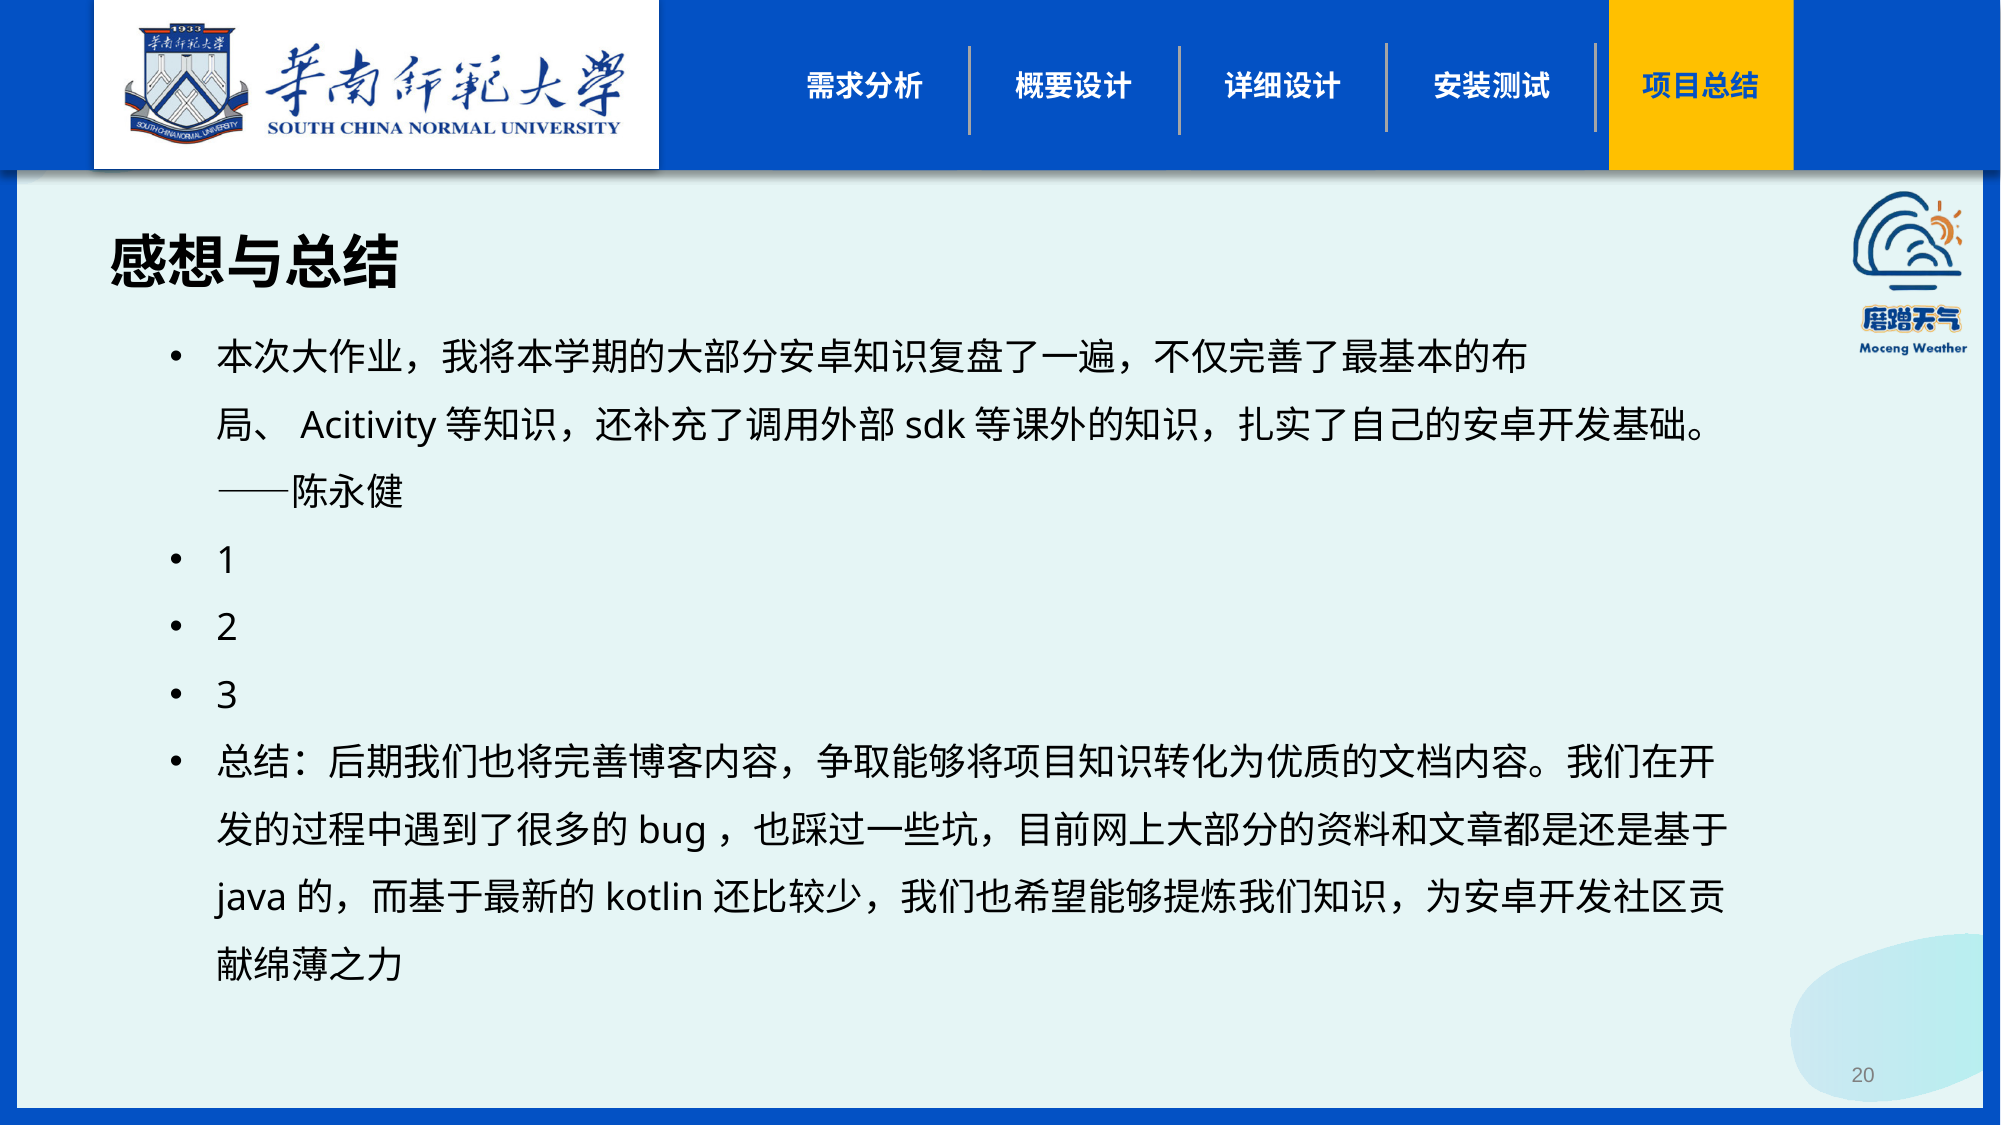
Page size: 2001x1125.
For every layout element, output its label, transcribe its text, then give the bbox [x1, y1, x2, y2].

slide_number 20 [1452, 1056, 1890, 1092]
text_box 感想与总结 [94, 217, 827, 303]
picture [1838, 185, 1984, 364]
picture [108, 12, 644, 155]
text_box 本次大作业，我将本学期的大部分安卓知识复盘了一遍，不仅完善了最基本的布局、Acitivity等知识，还补充了调用外部sdk等课外的知识，扎实了自己的安卓开发基础。——陈永健 1 2 3 总结：后期我们也将完善博客内容，争取能够将项目知识转化为优质的文档内容。我们在开发的过程中遇到了很多的bug，也踩过一些坑，目前网上大部分的资料和文章都是还是基于java的，而基于最新的kotlin还比较少，我们也希望能够提炼我们知识，为安卓开发社区贡献绵薄之力 [154, 303, 1748, 993]
